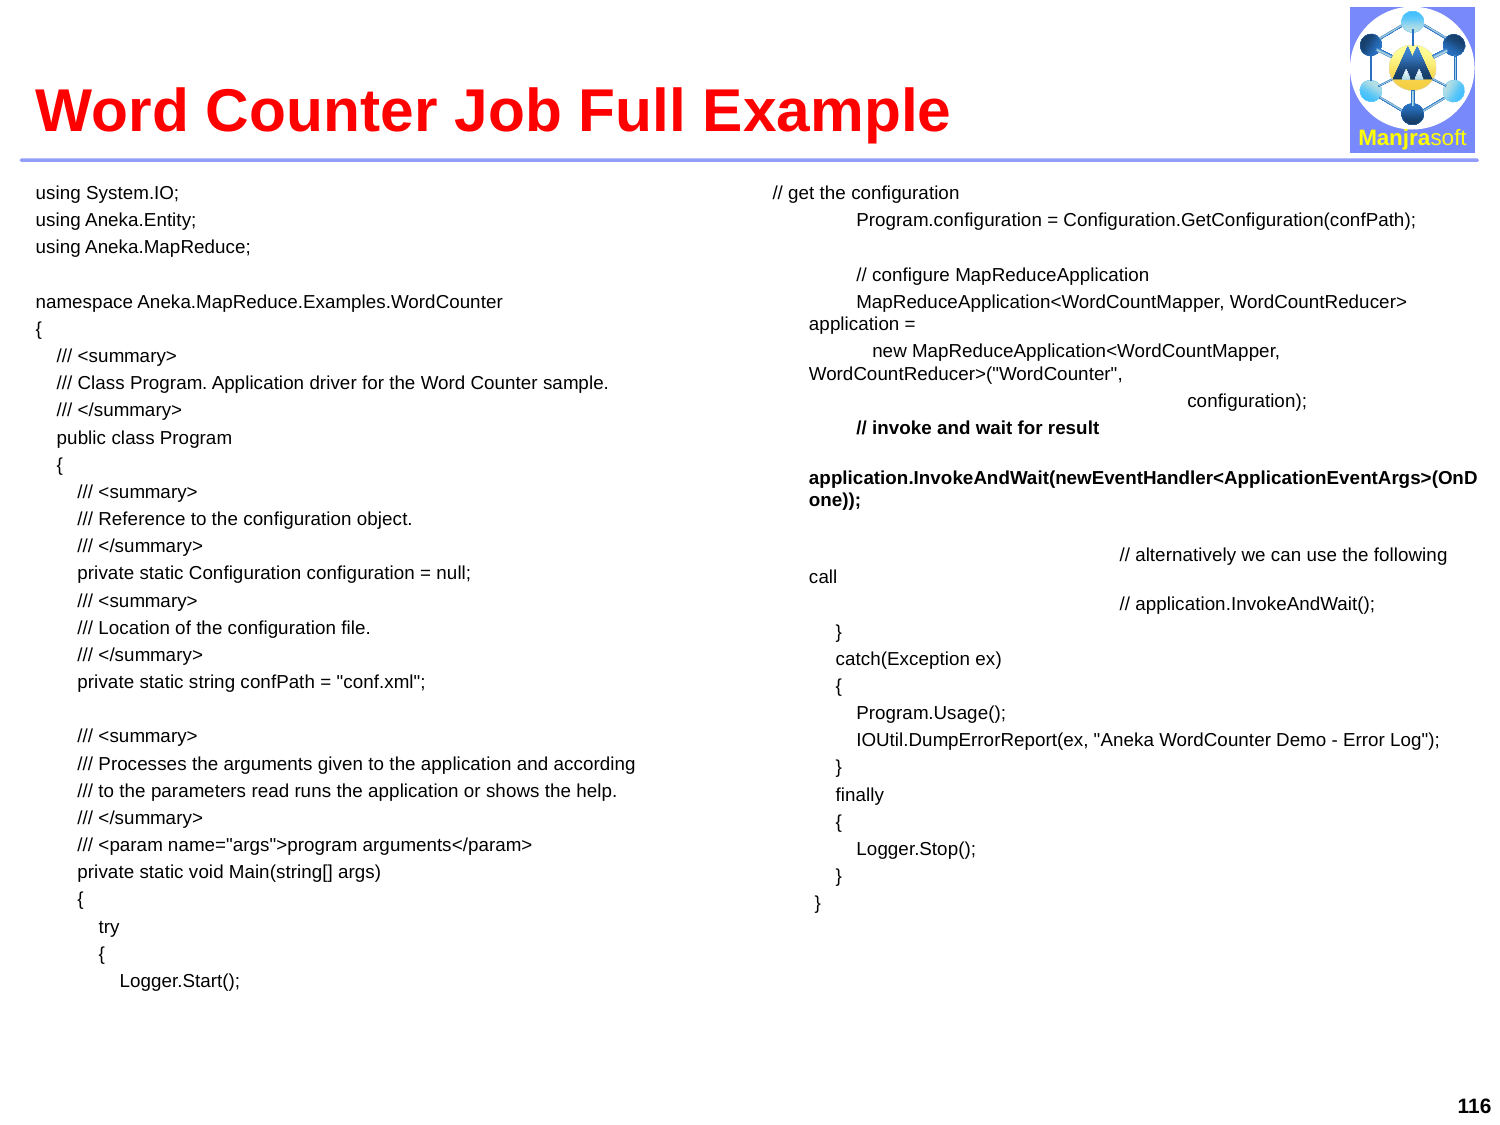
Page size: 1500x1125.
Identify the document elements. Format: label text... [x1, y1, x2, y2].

slide_number 116 [1364, 1093, 1500, 1120]
title Word Counter Job Full Example [26, 0, 1479, 145]
list // get the configuration Program.configuration = Configuration.GetConfiguration(confPath); // configure MapReduceApplication MapReduceApplication<WordCountMapper, WordCountReducer> application = new MapReduceApplication<WordCountMapper, WordCountReducer>("WordCounter", configuration); // invoke and wait for result application.InvokeAndWait(newEventHandler<ApplicationEventArgs>(OnDone)); // alternatively we can use the following call // application.InvokeAndWait(); } catch(Exception ex) { Program.Usage(); IOUtil.DumpErrorReport(ex, "Aneka WordCounter Demo - Error Log"); } finally { Logger.Stop(); } } [763, 176, 1479, 1092]
list using System.IO; using Aneka.Entity; using Aneka.MapReduce; namespace Aneka.MapReduce.Examples.WordCounter { /// <summary> /// Class Program. Application driver for the Word Counter sample. /// </summary> public class Program { /// <summary> /// Reference to the configuration object. /// </summary> private static Configuration configuration = null; /// <summary> /// Location of the configuration file. /// </summary> private static string confPath = "conf.xml"; /// <summary> /// Processes the arguments given to the application and according /// to the parameters read runs the application or shows the help. /// </summary> /// <param name="args">program arguments</param> private static void Main(string[] args) { try { Logger.Start(); [26, 176, 742, 1092]
